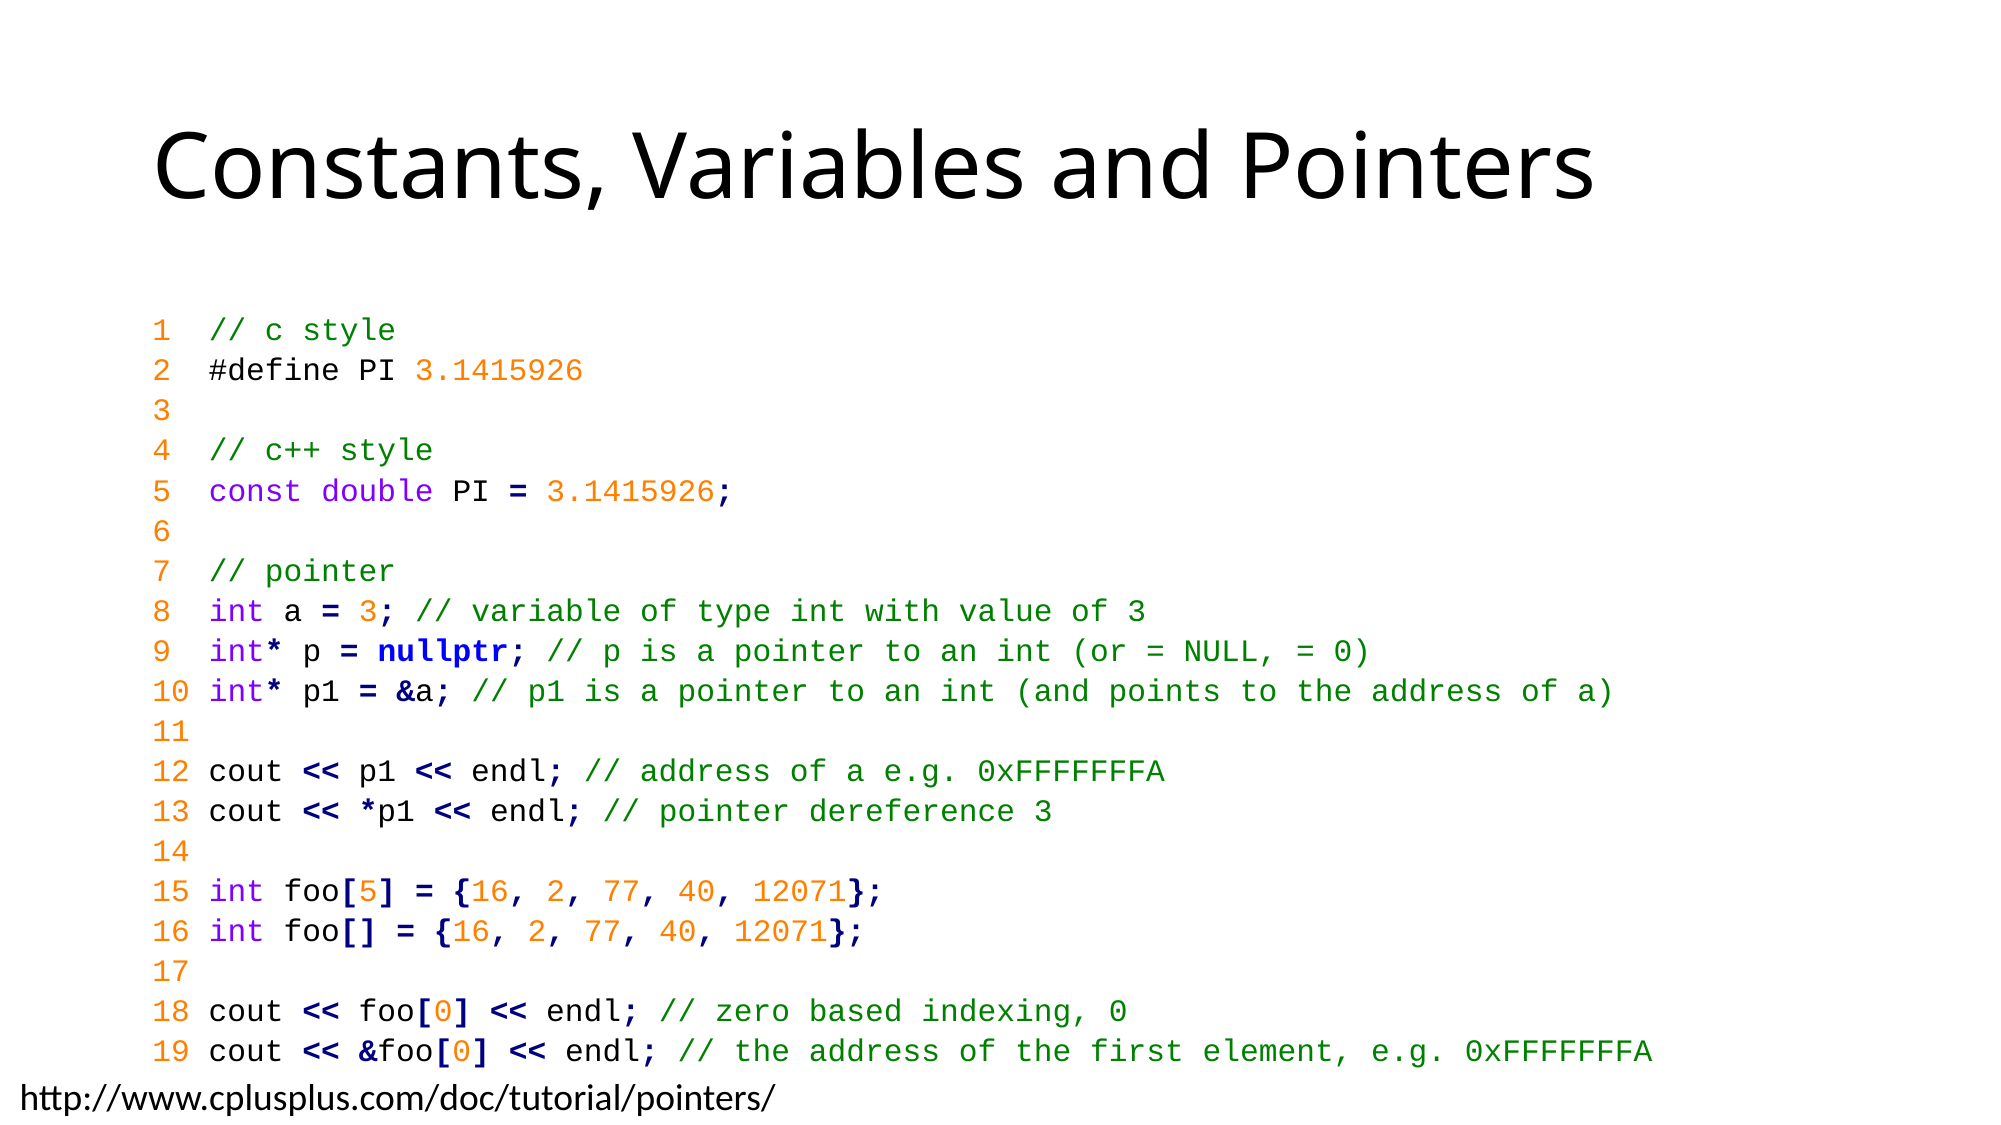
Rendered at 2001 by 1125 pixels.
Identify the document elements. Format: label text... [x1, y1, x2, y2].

title Constants, Variables and Pointers [137, 59, 1863, 278]
text_box http://www.cplusplus.com/doc/tutorial/pointers/ [4, 1065, 792, 1125]
list 1 // c style 2 #define PI 3.1415926 3 4 // c++ style 5 const double PI = 3.1415926; 6 7 // pointer 8 int a = 3; // variable of type int with value of 3 9 int* p = nullptr; // p is a pointer to an int (or = NULL, = 0) 10 int* p1 = &a; // p1 is a pointer to an int (and points to the address of a) 11 12 cout << p1 << endl; // address of a e.g. 0xFFFFFFFA 13 cout << *p1 << endl; // pointer dereference 3 14 15 int foo[5] = {16, 2, 77, 40, 12071}; 16 int foo[] = {16, 2, 77, 40, 12071}; 17 18 cout << foo[0] << endl; // zero based indexing, 0 19 cout << &foo[0] << endl; // the address of the first element, e.g. 0xFFFFFFFA [137, 299, 1863, 1014]
